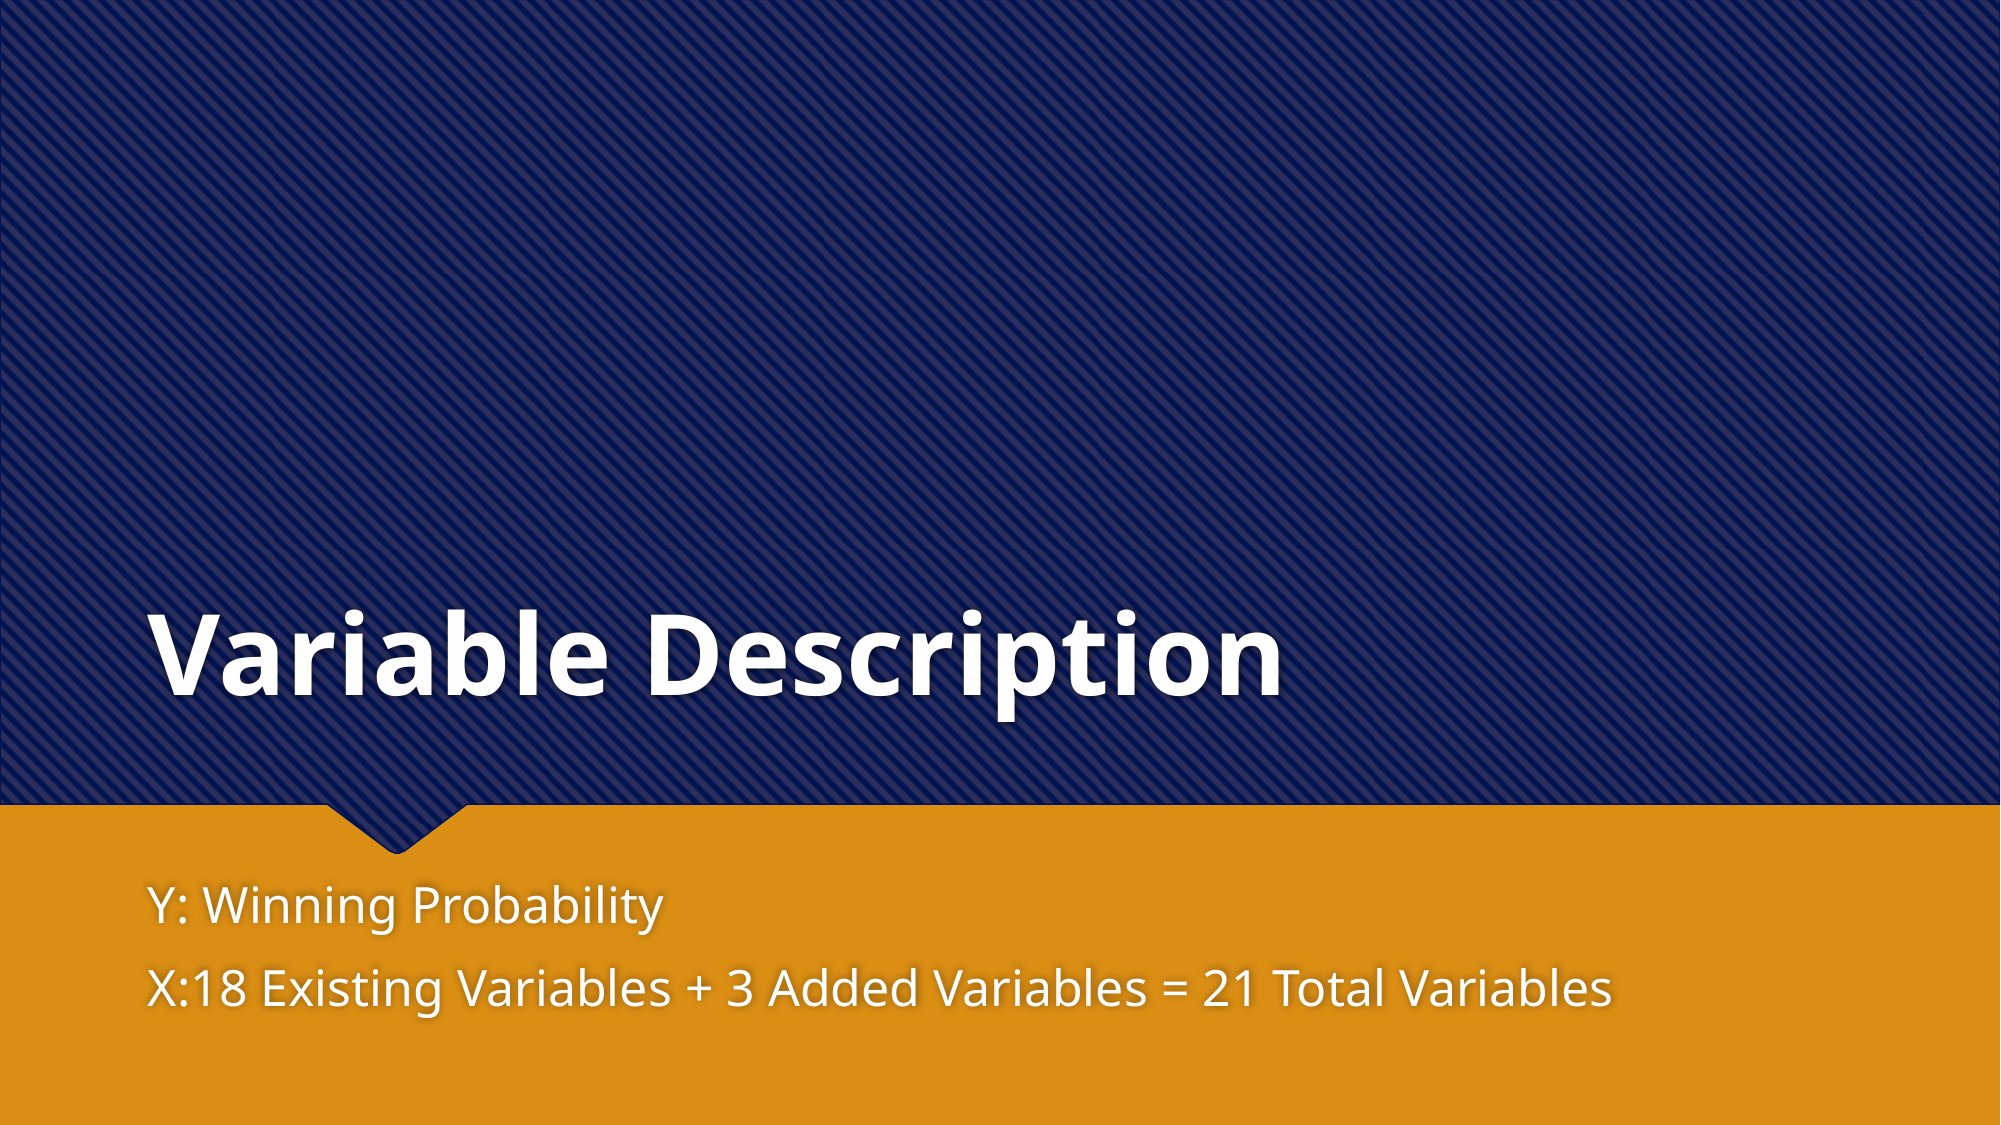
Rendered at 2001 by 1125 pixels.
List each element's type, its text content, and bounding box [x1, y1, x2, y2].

subtitle Y: Winning Probability X:18 Existing Variables + 3 Added Variables = 21 Total Variables [132, 866, 1868, 1117]
title Variable Description [132, 237, 1868, 726]
